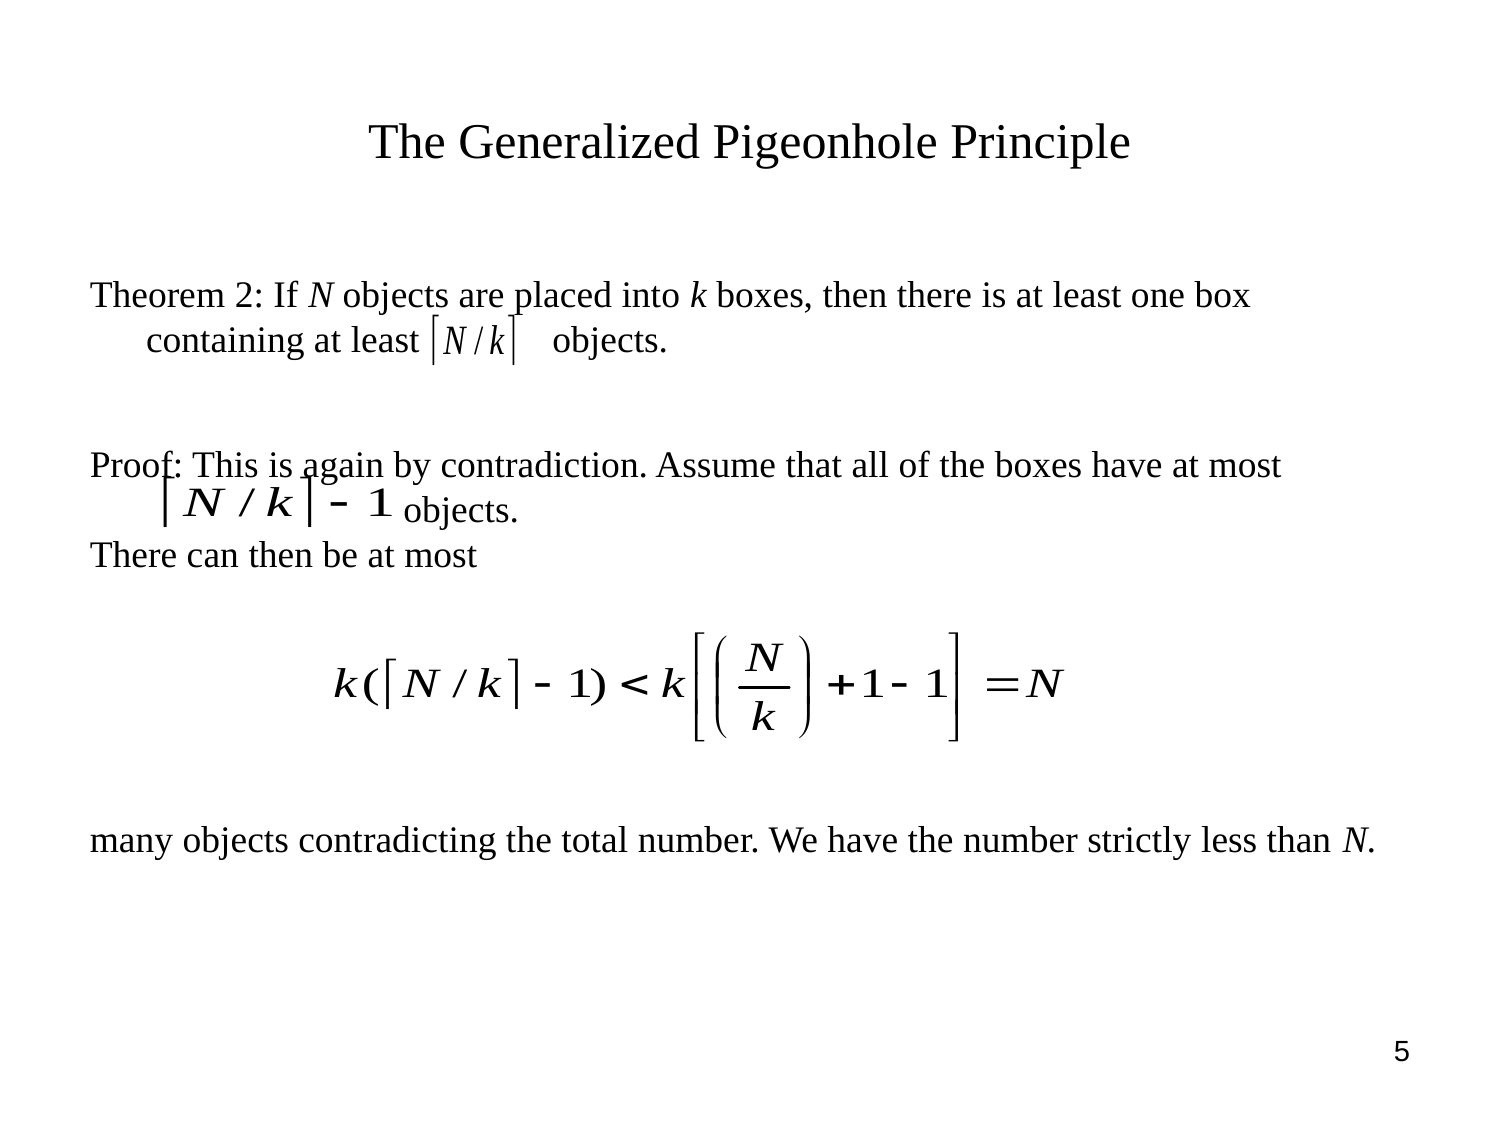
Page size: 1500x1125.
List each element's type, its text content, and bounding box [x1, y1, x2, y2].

text_box 5 [1074, 1024, 1425, 1103]
text_box Theorem 2: If N objects are placed into k boxes, then there is at least one box containing at least objects. Proof: This is again by contradiction. Assume that all of the boxes have at most objects. There can then be at most many objects contradicting the total number. We have the number strictly less than N. [75, 262, 1425, 1005]
picture [149, 474, 401, 538]
picture [424, 312, 526, 376]
text_box The Generalized Pigeonhole Principle [75, 45, 1425, 233]
picture [324, 624, 1076, 751]
